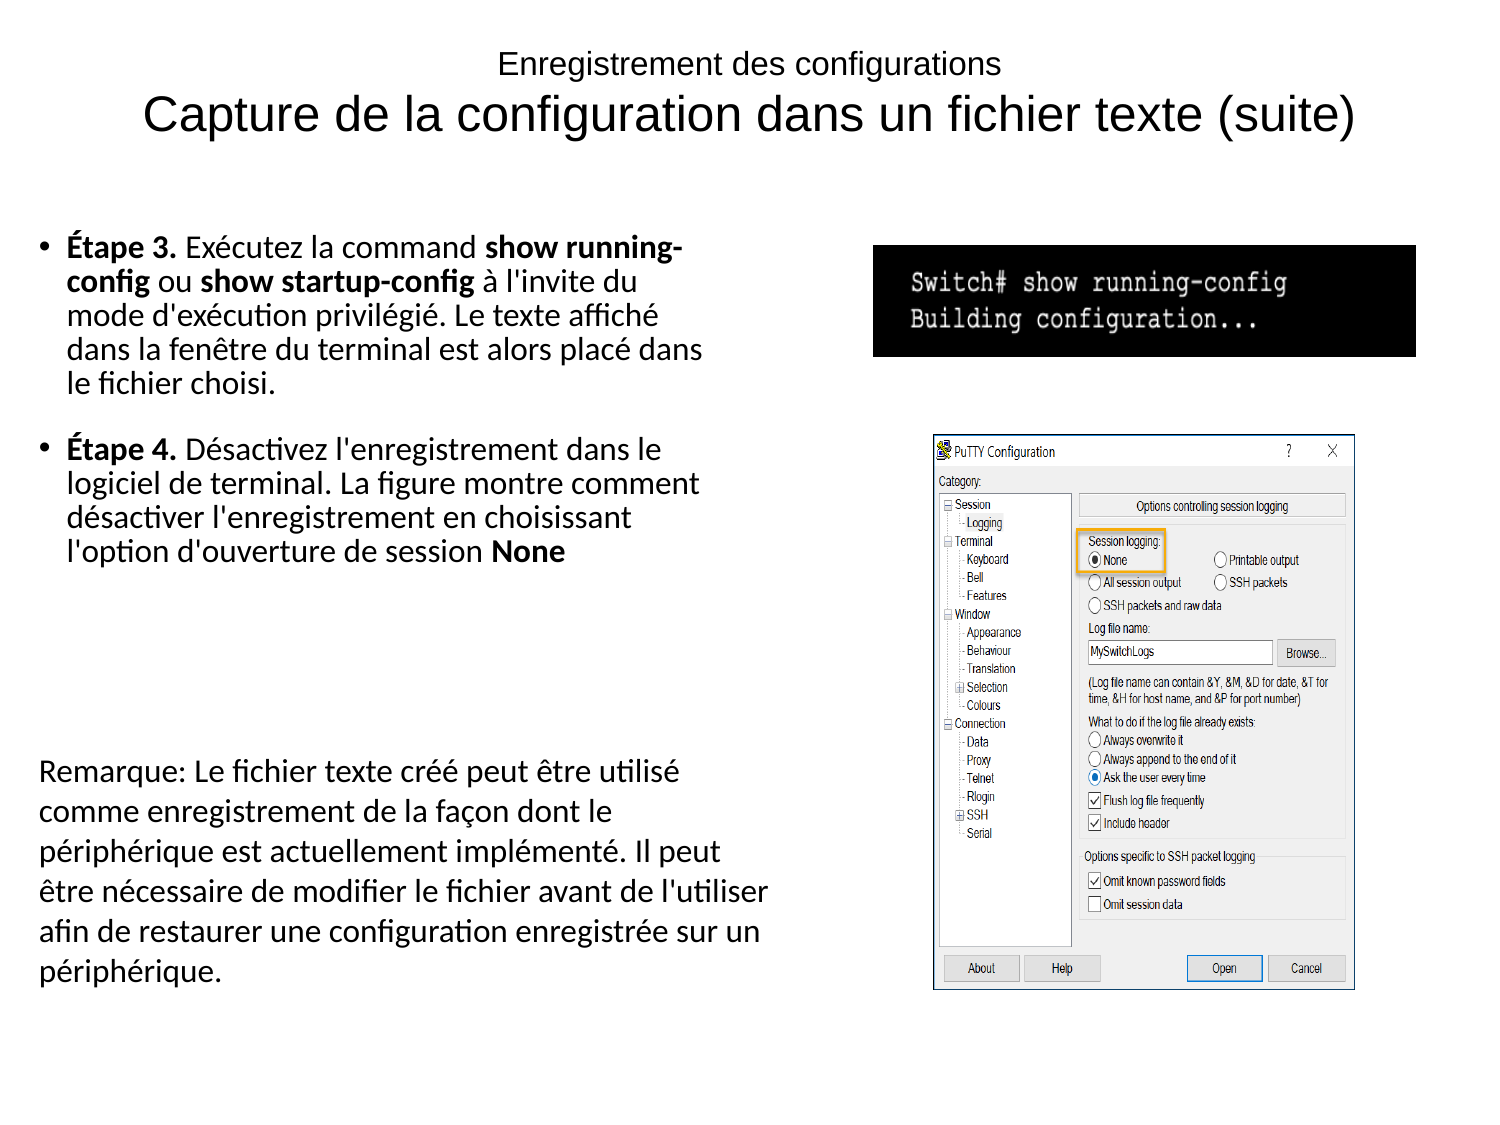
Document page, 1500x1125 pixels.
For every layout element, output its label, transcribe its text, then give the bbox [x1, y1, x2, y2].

picture [933, 434, 1356, 991]
title Enregistrement des configurations Capture de la configuration dans un fichier texte (suite) [0, 9, 1500, 175]
picture [873, 245, 1416, 358]
list Étape 3. Exécutez la command show running-config ou show startup-config à l'invite du mode d'exécution privilégié. Le texte affiché dans la fenêtre du terminal est alors placé dans le fichier choisi. Étape 4. Désactivez l'enregistrement dans le logiciel de terminal. La figure montre comment désactiver l'enregistrement en choisissant l'option d'ouverture de session None [23, 224, 750, 669]
text_box Remarque: Le fichier texte créé peut être utilisé comme enregistrement de la façon dont le périphérique est actuellement implémenté. Il peut être nécessaire de modifier le fichier avant de l'utiliser afin de restaurer une configuration enregistrée sur un périphérique. [23, 742, 786, 997]
